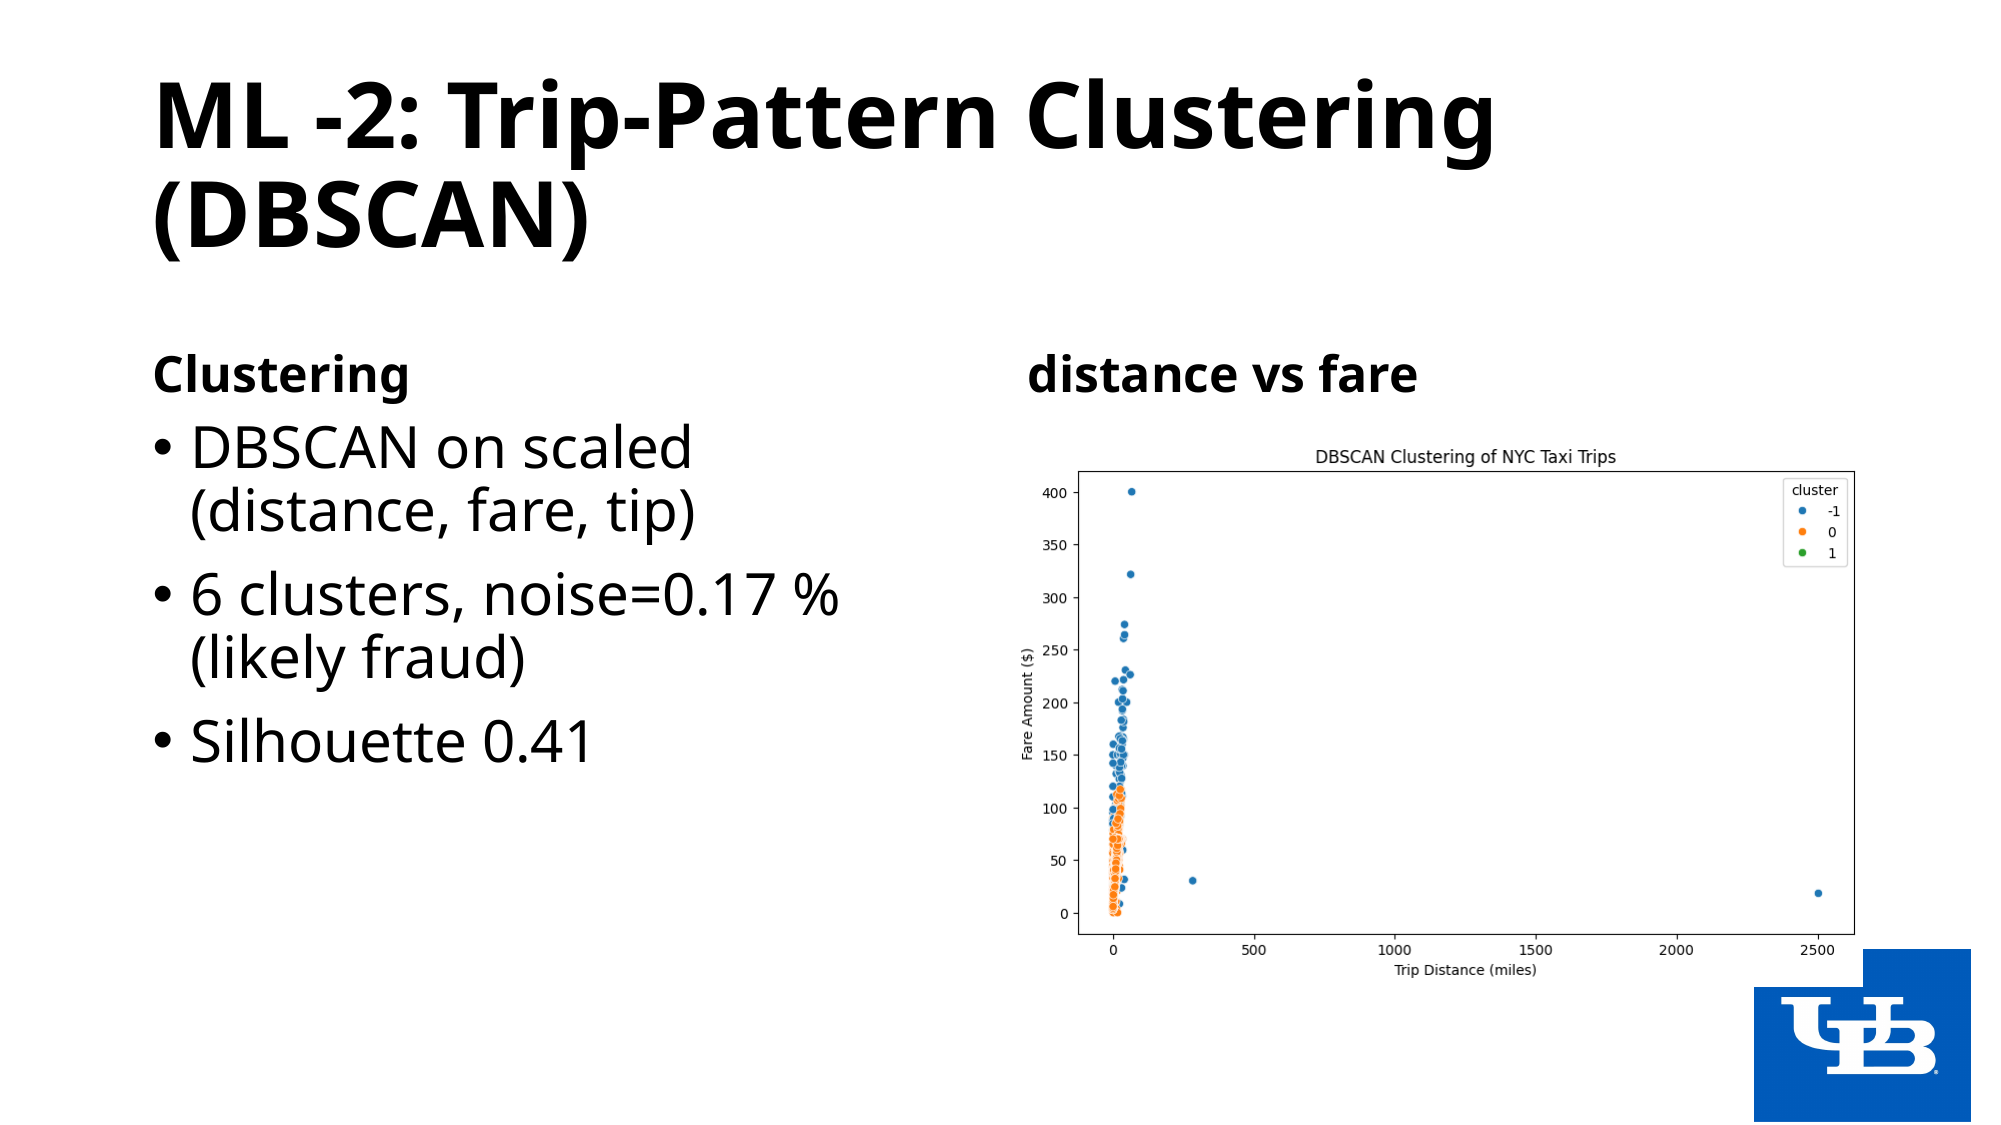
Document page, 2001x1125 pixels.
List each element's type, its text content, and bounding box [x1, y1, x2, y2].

list distance vs fare [1012, 275, 1863, 411]
picture [1754, 949, 1971, 1122]
list Clustering [137, 275, 984, 410]
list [1011, 439, 1864, 988]
title ML -2: Trip-Pattern Clustering (DBSCAN) [137, 59, 1863, 278]
list DBSCAN on scaled (distance, fare, tip) 6 clusters, noise=0.17 % (likely fraud) Silhouette 0.41 [137, 410, 984, 1016]
